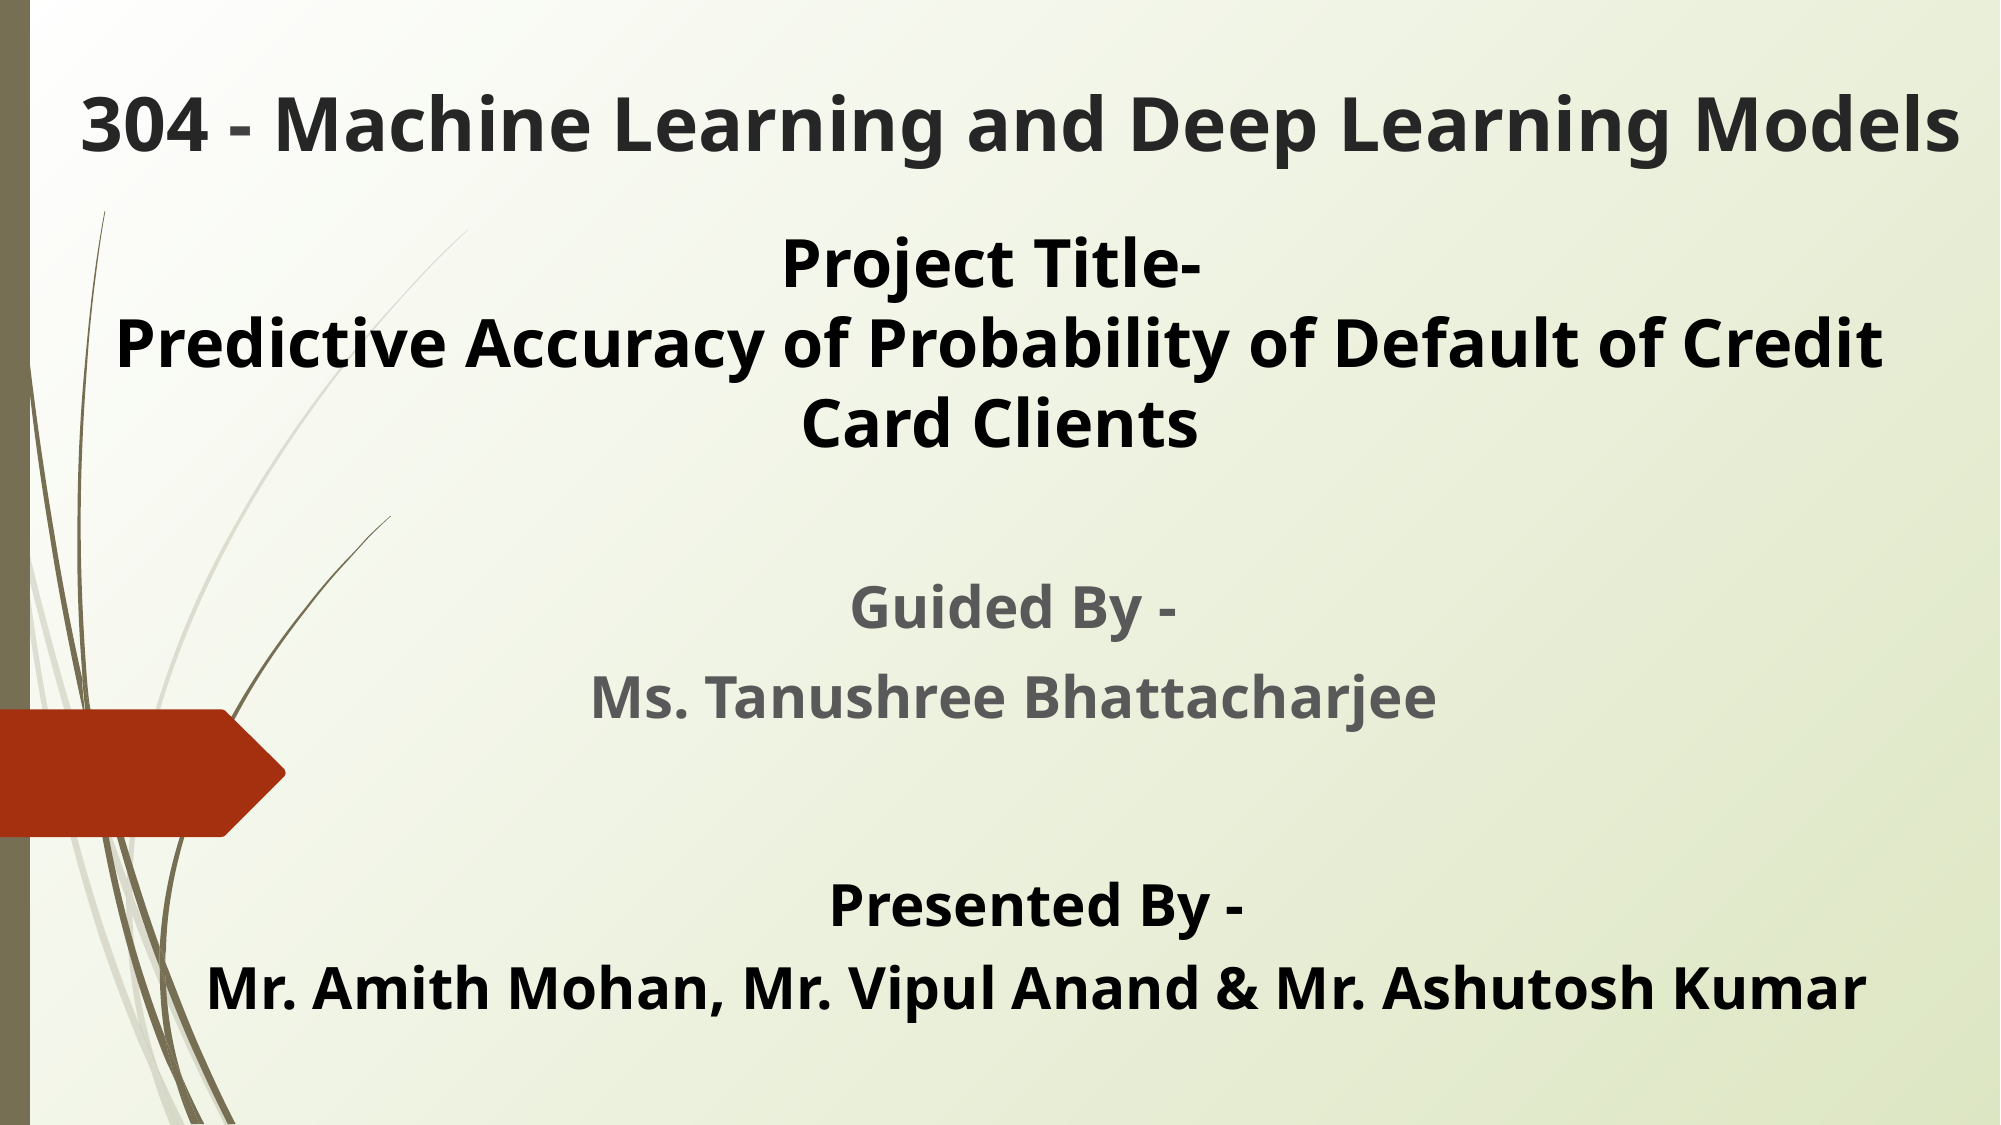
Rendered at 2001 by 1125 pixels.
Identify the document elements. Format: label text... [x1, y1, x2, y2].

text_box Presented By - Mr. Amith Mohan, Mr. Vipul Anand & Mr. Ashutosh Kumar [176, 868, 1897, 1066]
subtitle Guided By - Ms. Tanushree Bhattacharjee [502, 562, 1525, 760]
text_box Project Title- Predictive Accuracy of Probability of Default of Credit Card Clients [57, 213, 1943, 469]
title 304 - Machine Learning and Deep Learning Models [57, 40, 1986, 175]
